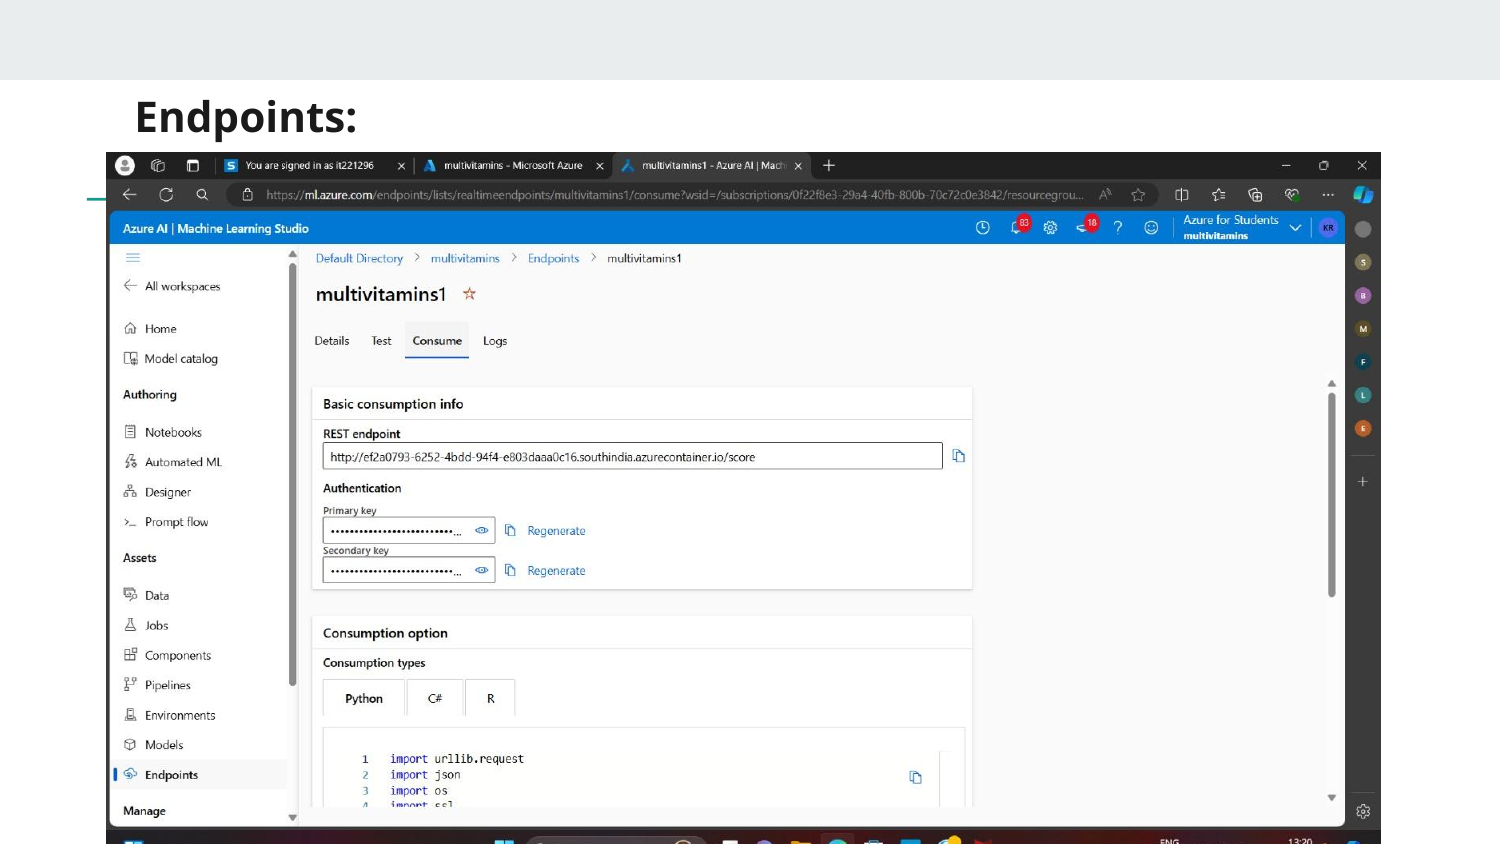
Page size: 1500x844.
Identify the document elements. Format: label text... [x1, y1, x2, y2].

title Endpoints: [119, 71, 1381, 151]
picture [106, 151, 1381, 844]
